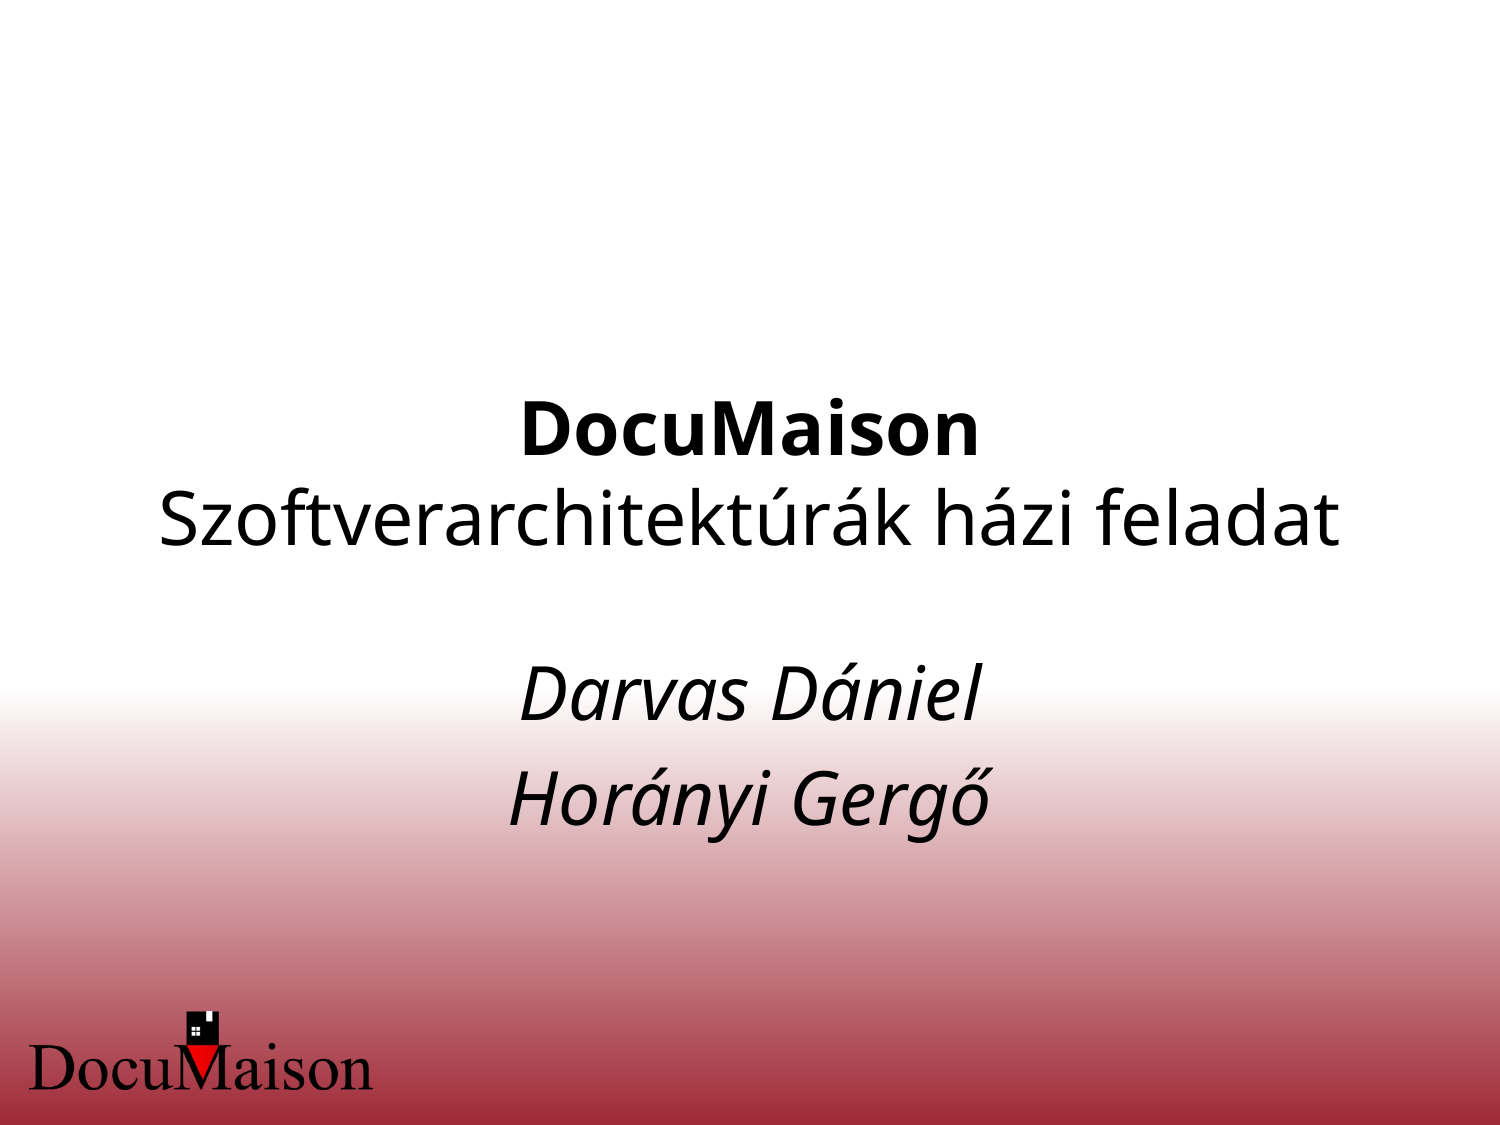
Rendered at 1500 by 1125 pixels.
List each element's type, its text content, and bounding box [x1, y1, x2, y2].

picture [29, 1011, 373, 1090]
title DocuMaison Szoftverarchitektúrák házi feladat [112, 349, 1388, 591]
subtitle Darvas Dániel Horányi Gergő [225, 637, 1275, 925]
